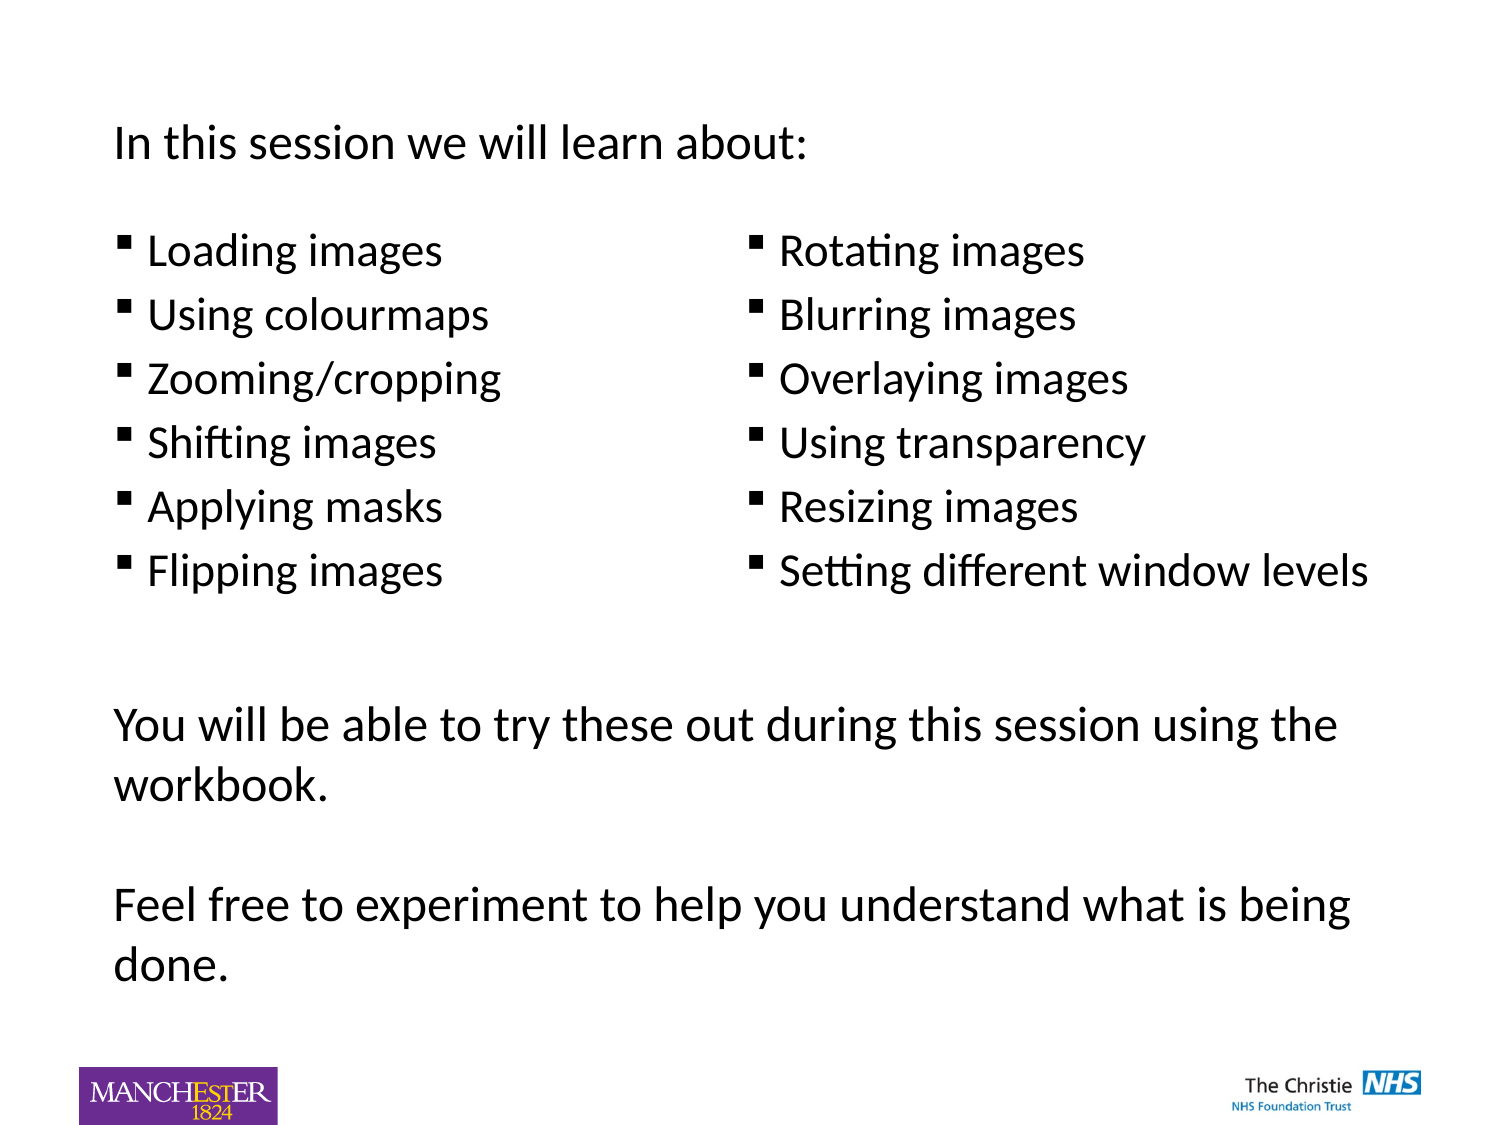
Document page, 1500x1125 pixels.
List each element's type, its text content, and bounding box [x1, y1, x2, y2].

list Loading images Using colourmaps Zooming/cropping Shifting images Applying masks Flipping images Rotating images Blurring images Overlaying images Using transparency Resizing images Setting different window levels [98, 217, 1393, 657]
text_box In this session we will learn about: [98, 102, 1393, 178]
text_box You will be able to try these out during this session using the workbook. Feel free to experiment to help you understand what is being done. [98, 684, 1393, 999]
picture [79, 1067, 278, 1125]
picture [1165, 1062, 1421, 1125]
